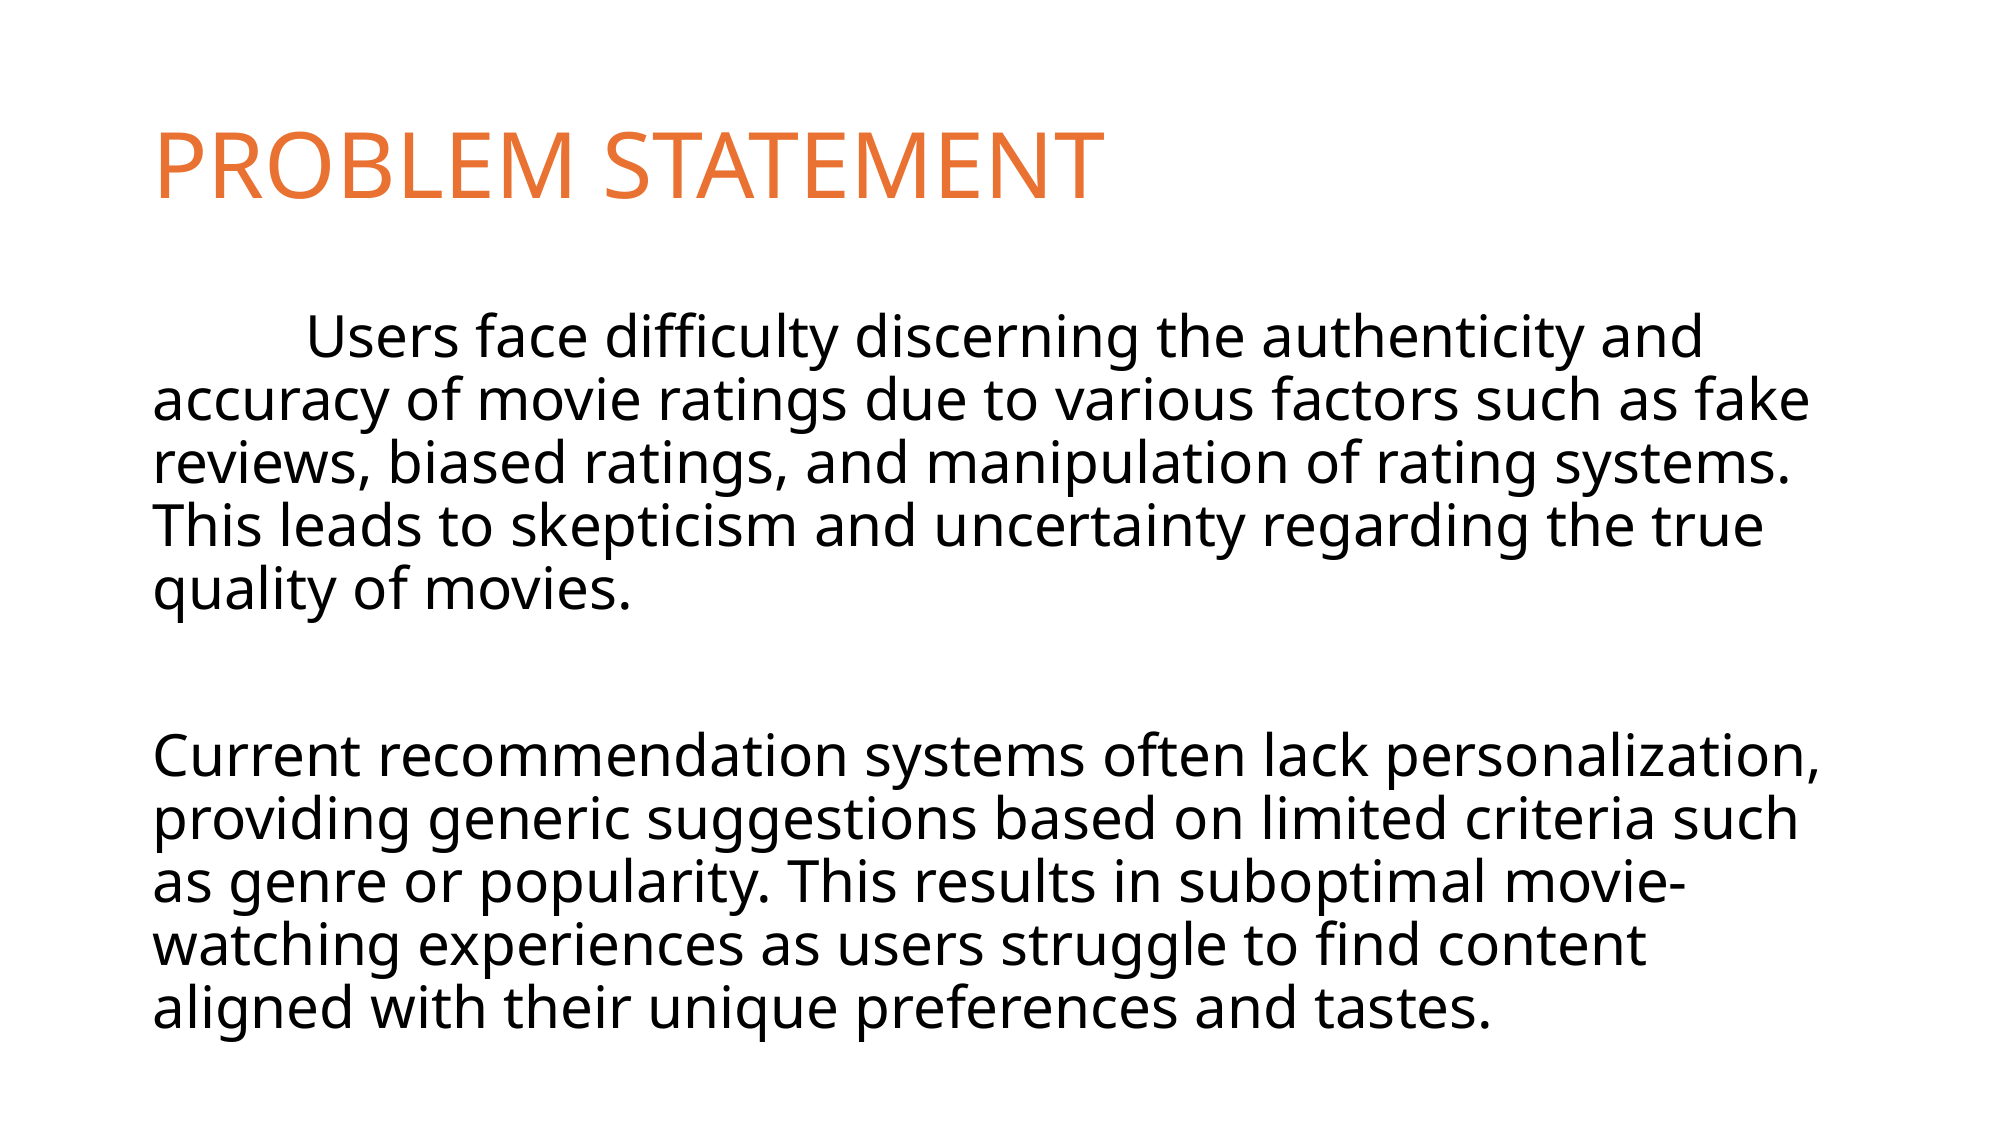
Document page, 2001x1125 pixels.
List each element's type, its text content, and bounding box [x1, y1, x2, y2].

title PROBLEM STATEMENT [136, 59, 1863, 278]
list Users face difficulty discerning the authenticity and accuracy of movie ratings due to various factors such as fake reviews, biased ratings, and manipulation of rating systems. This leads to skepticism and uncertainty regarding the true quality of movies. Current recommendation systems often lack personalization, providing generic suggestions based on limited criteria such as genre or popularity. This results in suboptimal movie-watching experiences as users struggle to find content aligned with their unique preferences and tastes. [136, 298, 1863, 1014]
